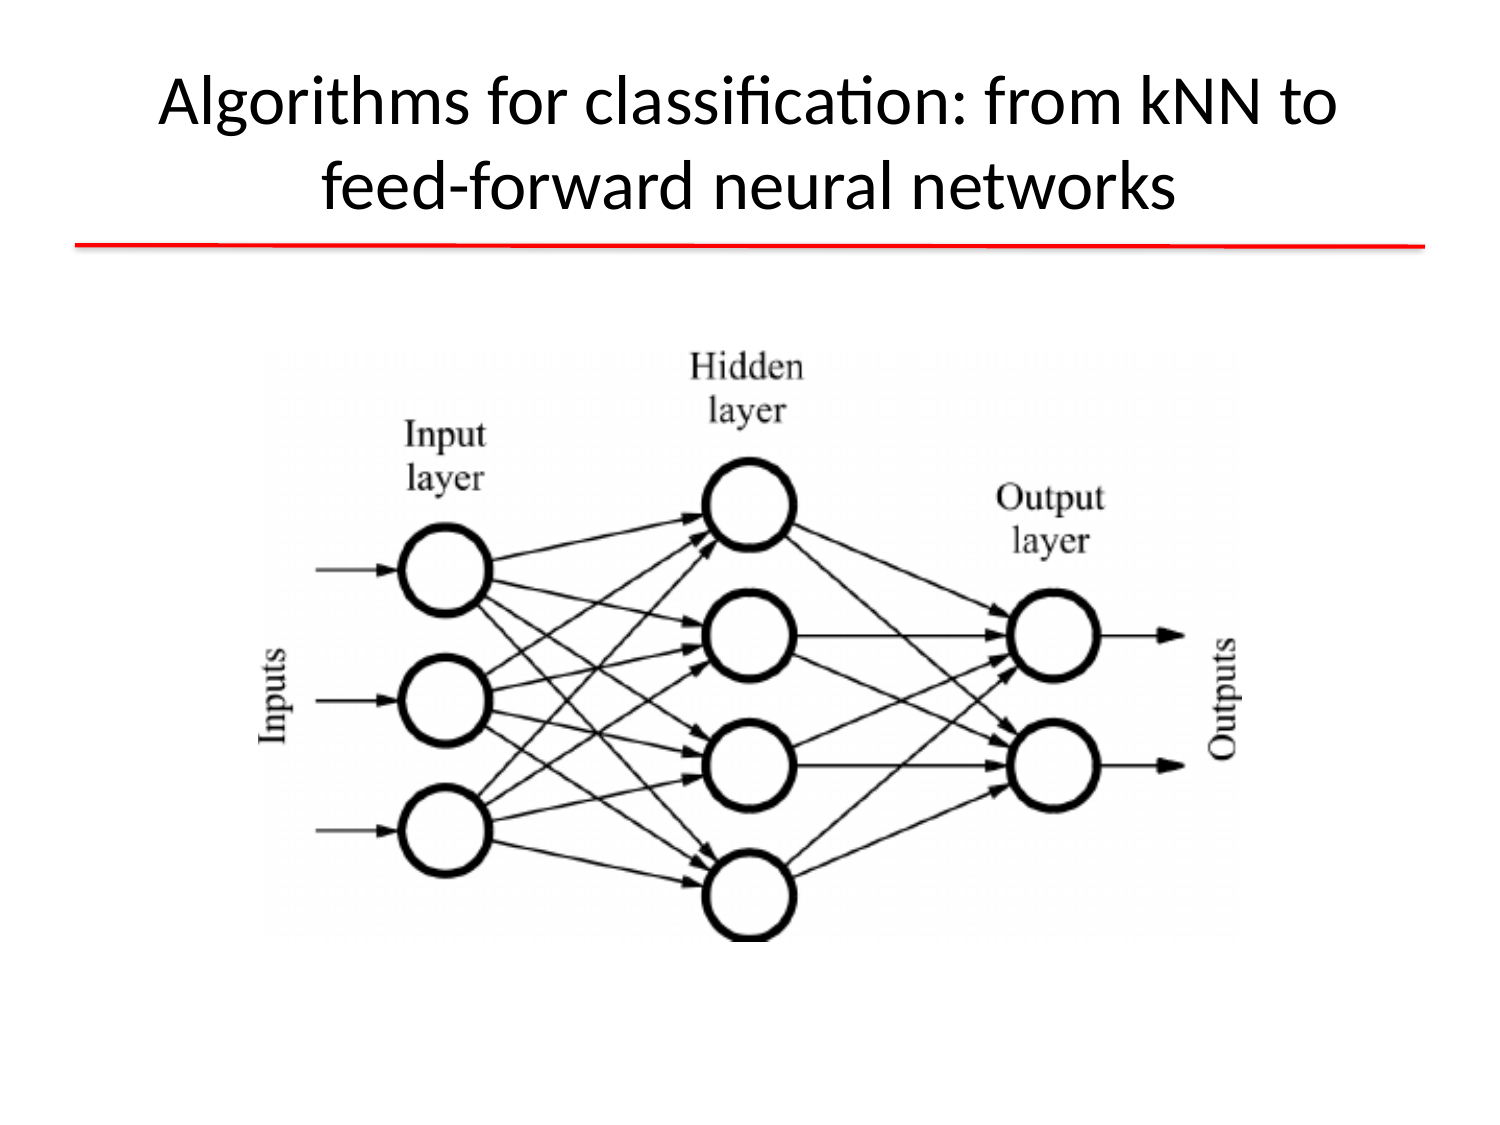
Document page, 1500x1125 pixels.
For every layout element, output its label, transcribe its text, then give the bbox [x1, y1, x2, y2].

title Algorithms for classification: from kNN to feed-forward neural networks [75, 45, 1425, 233]
picture [258, 349, 1242, 942]
